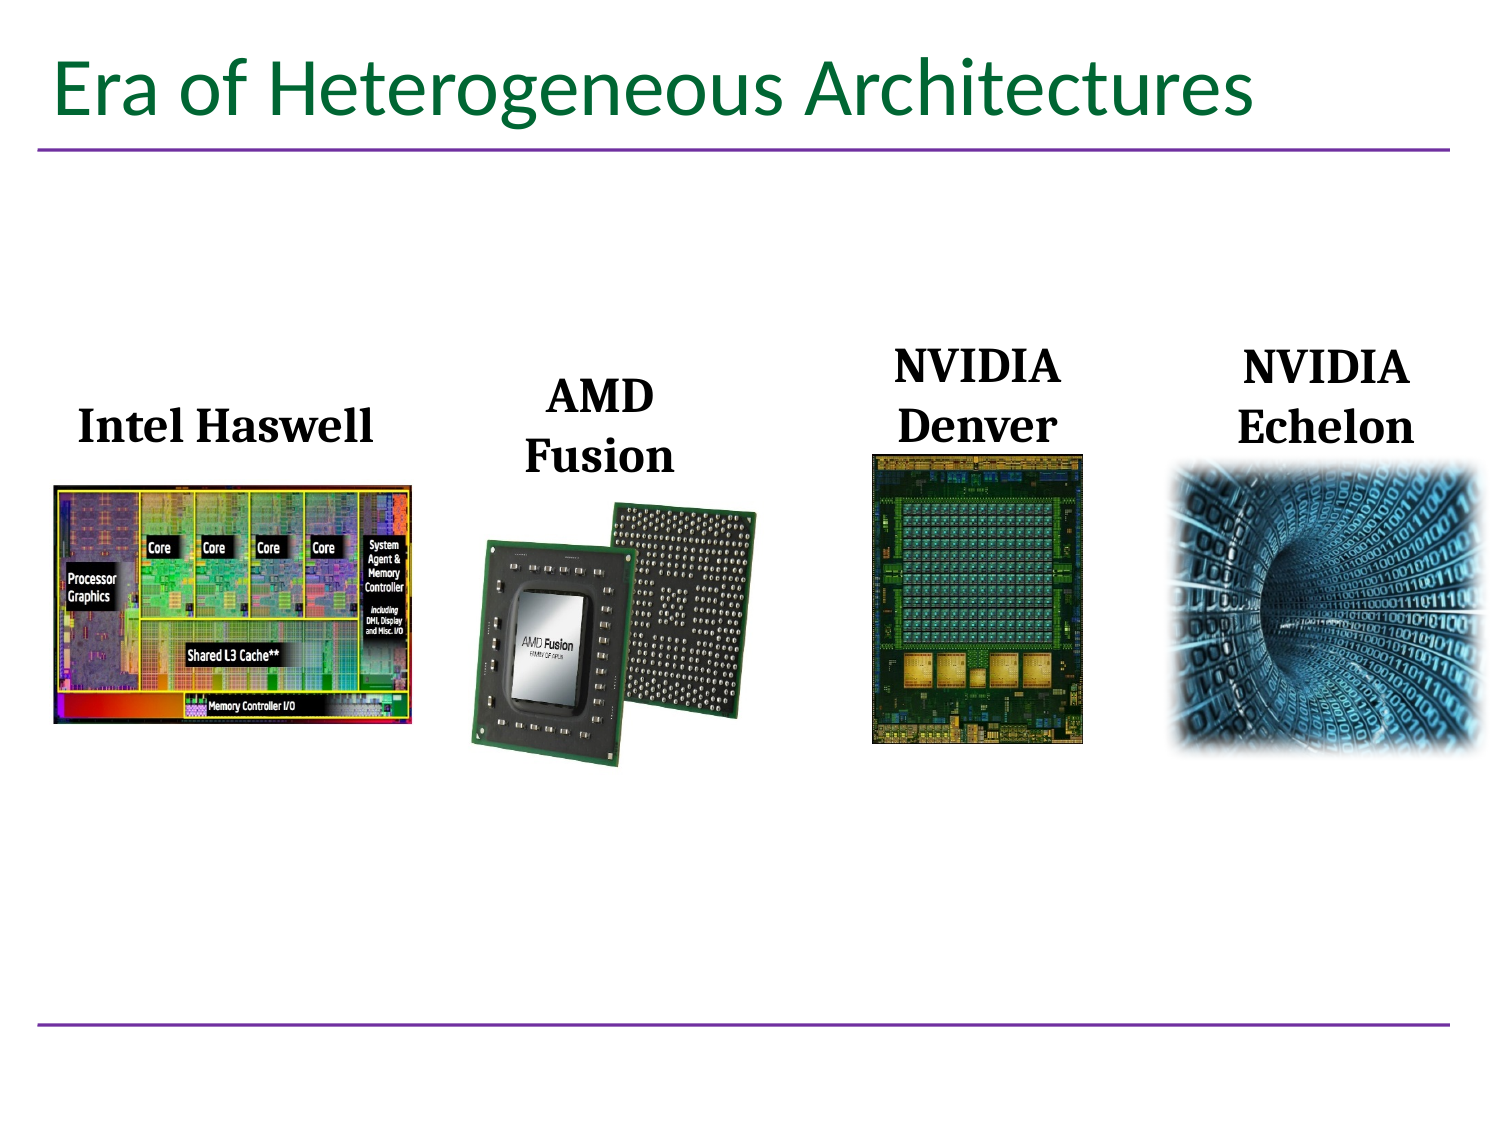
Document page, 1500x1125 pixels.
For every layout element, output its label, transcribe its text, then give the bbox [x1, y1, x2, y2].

picture [1161, 454, 1491, 762]
title Era of Heterogeneous Architectures [37, 24, 1451, 150]
picture [872, 454, 1083, 745]
text_box NVIDIA Denver [872, 324, 1083, 454]
text_box NVIDIA Echelon [1176, 326, 1477, 453]
picture [49, 479, 414, 725]
picture [435, 479, 783, 789]
text_box AMD Fusion [459, 355, 741, 478]
text_box Intel Haswell [49, 385, 402, 461]
